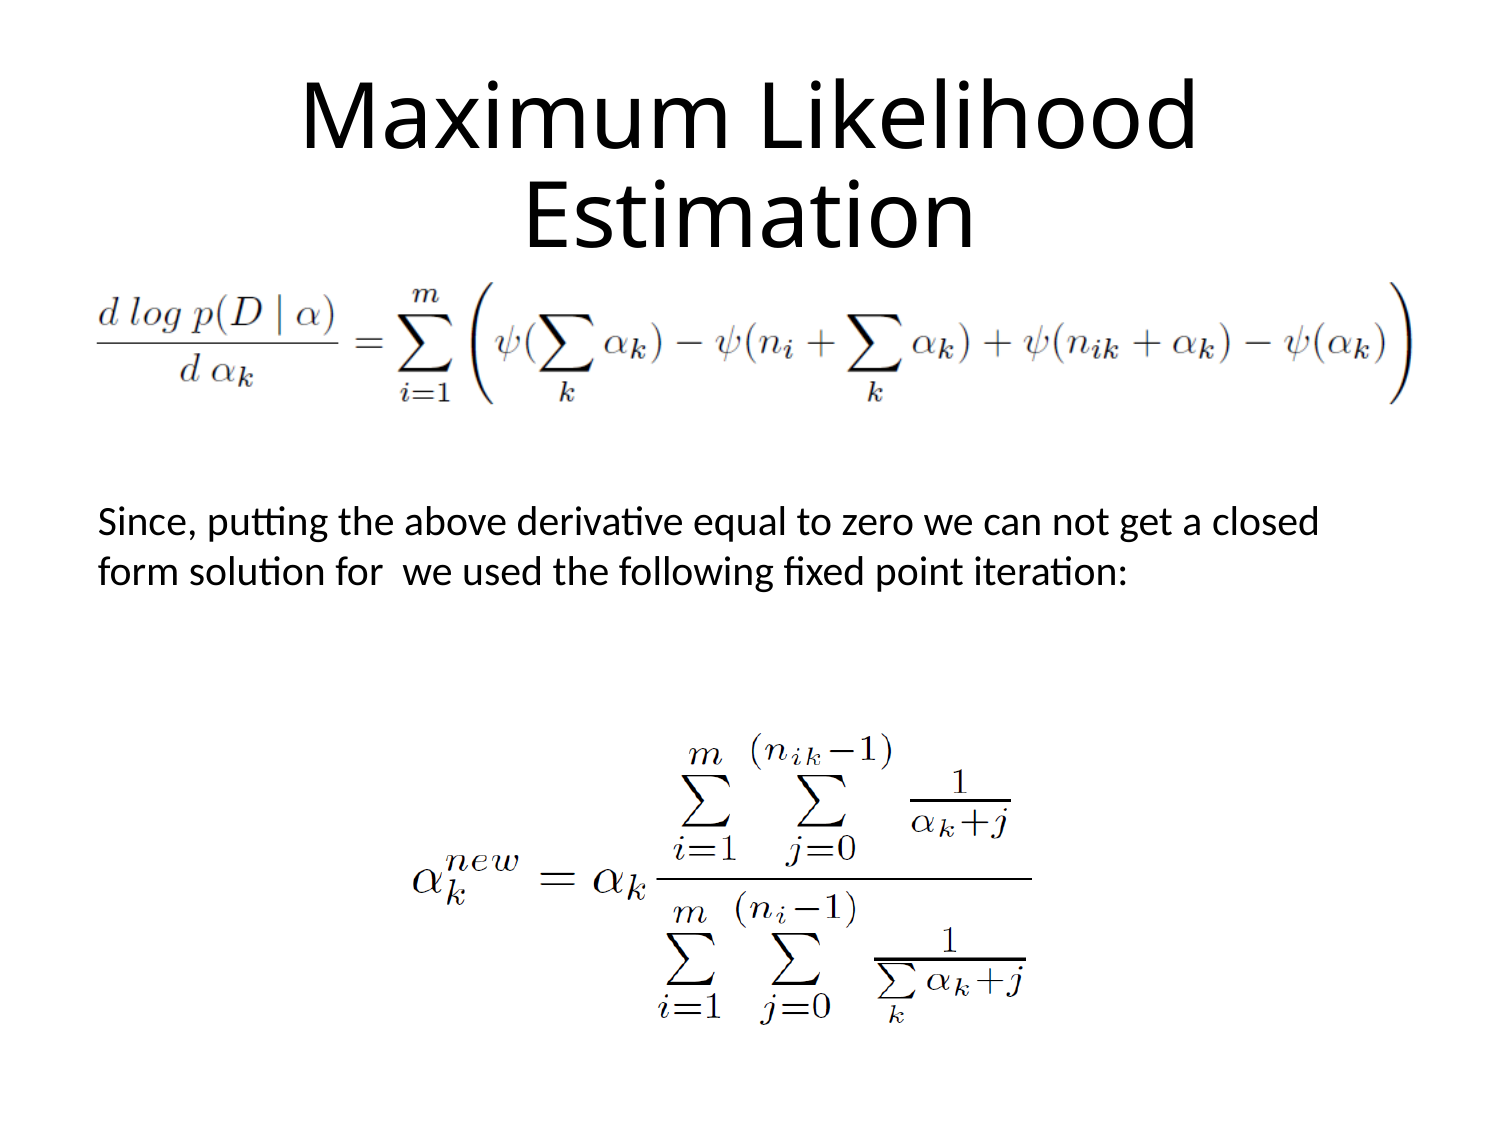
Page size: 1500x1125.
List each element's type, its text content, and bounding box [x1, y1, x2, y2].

picture [69, 277, 1431, 411]
title Maximum Likelihood Estimation [103, 59, 1397, 277]
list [385, 719, 1074, 1043]
